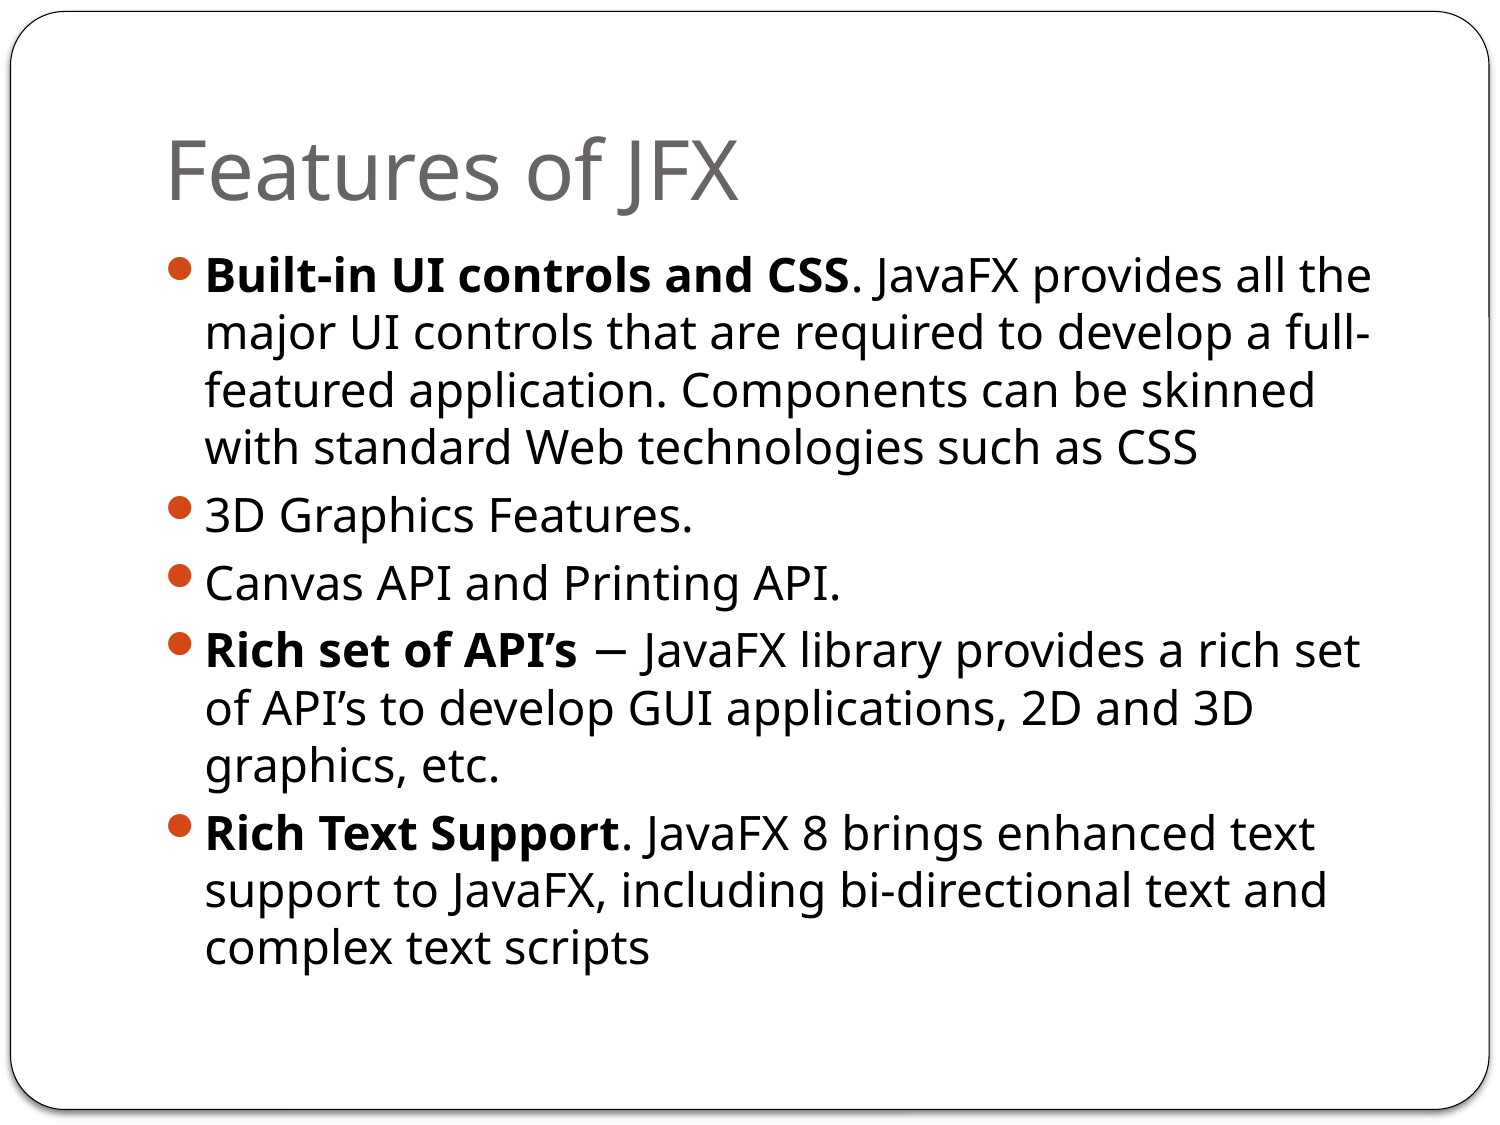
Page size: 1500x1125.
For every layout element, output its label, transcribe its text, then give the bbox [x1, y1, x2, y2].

list Built-in UI controls and CSS. JavaFX provides all the major UI controls that are required to develop a full-featured application. Components can be skinned with standard Web technologies such as CSS 3D Graphics Features. Canvas API and Printing API. Rich set of API’s − JavaFX library provides a rich set of API’s to develop GUI applications, 2D and 3D graphics, etc. Rich Text Support. JavaFX 8 brings enhanced text support to JavaFX, including bi-directional text and complex text scripts [150, 237, 1425, 988]
title Features of JFX [150, 45, 1425, 233]
